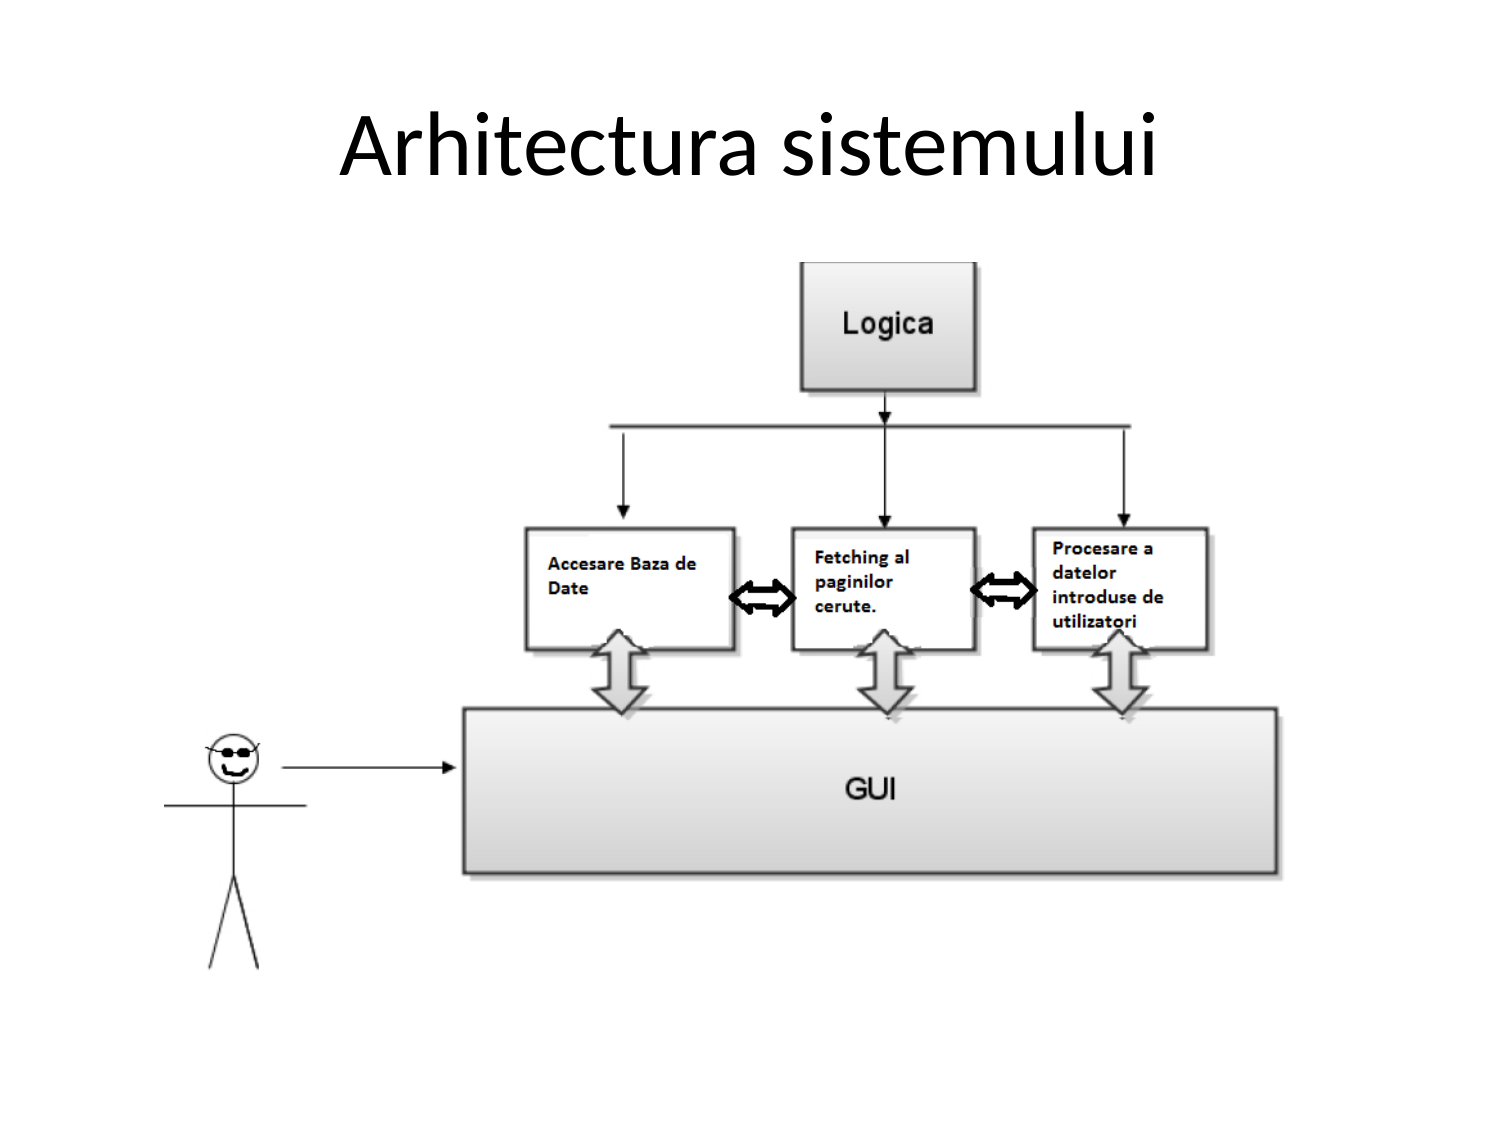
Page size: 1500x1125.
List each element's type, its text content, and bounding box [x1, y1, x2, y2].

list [164, 262, 1336, 1006]
title Arhitectura sistemului [75, 45, 1425, 233]
